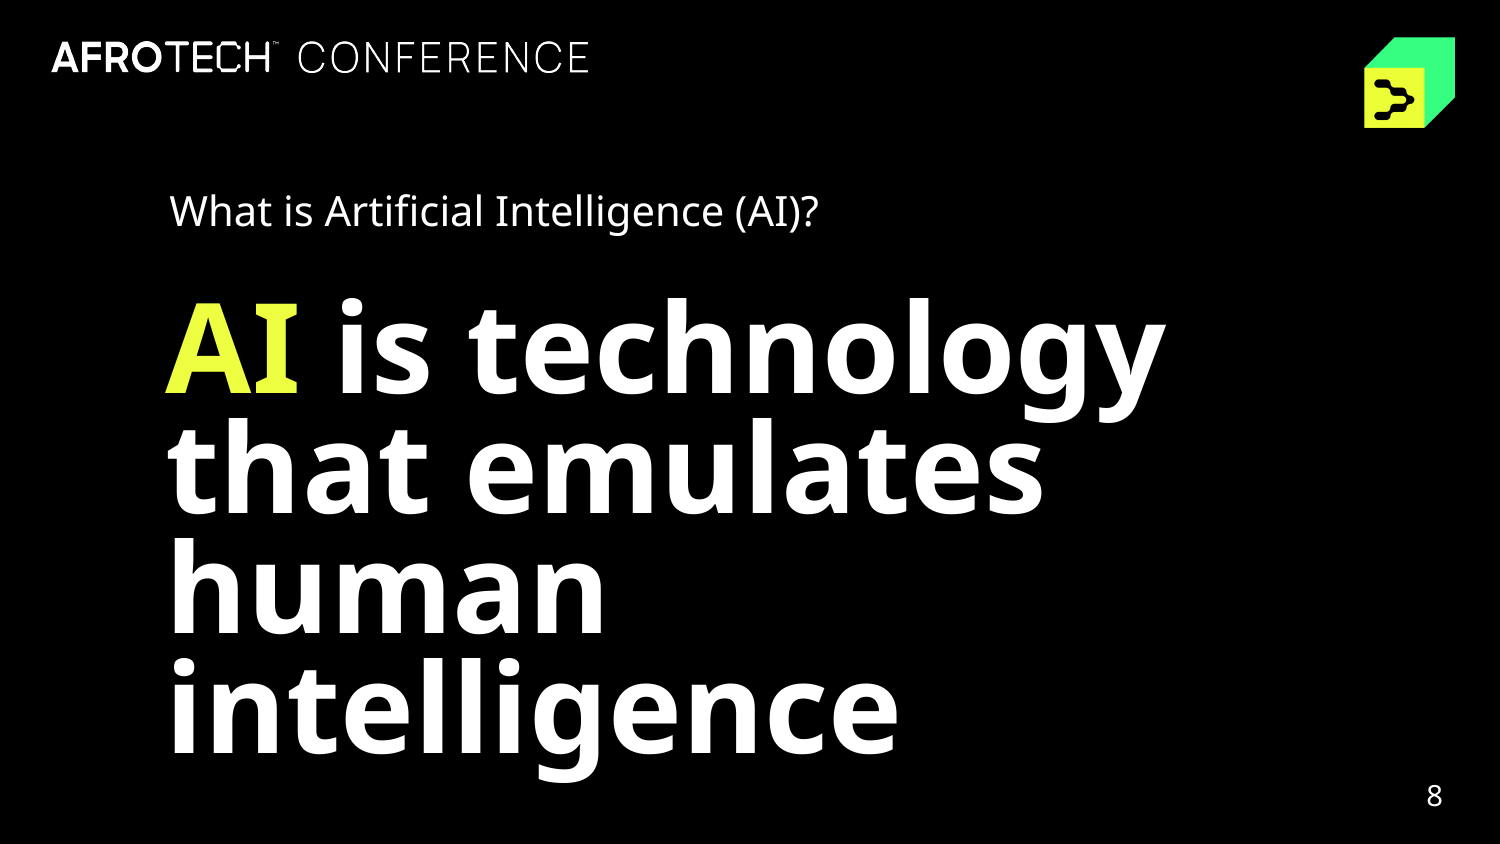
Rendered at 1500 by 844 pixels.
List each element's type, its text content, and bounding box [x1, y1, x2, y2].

picture [51, 41, 588, 73]
text_box What is Artificial Intelligence (AI)? [169, 193, 952, 235]
picture [1364, 37, 1455, 128]
slide_number 8 [1389, 764, 1480, 830]
text_box AI is technology that emulates human intelligence [150, 310, 1366, 765]
